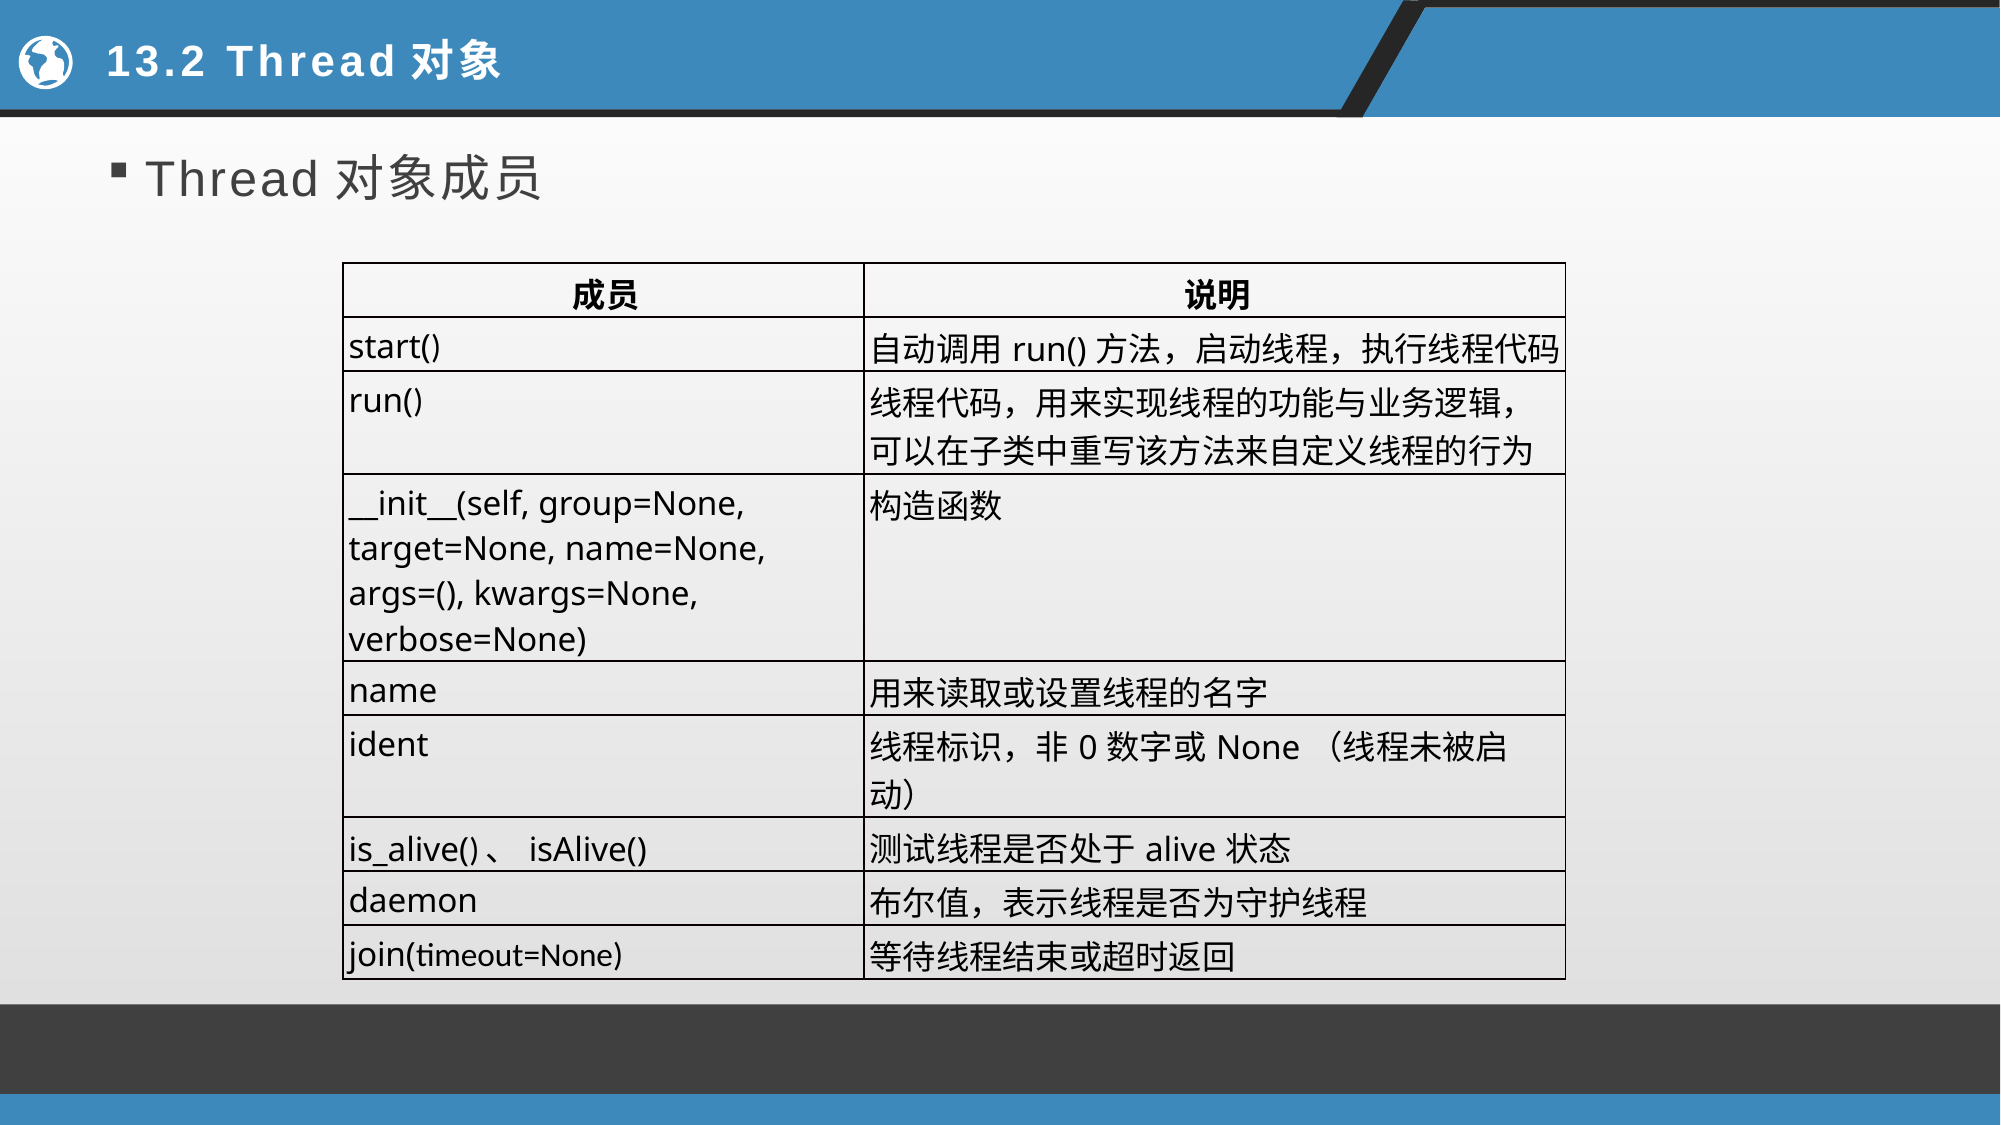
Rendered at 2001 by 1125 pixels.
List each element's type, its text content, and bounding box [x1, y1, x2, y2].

table_cell 自动调用run()方法，启动线程，执行线程代码 [865, 318, 1565, 370]
table_cell 用来读取或设置线程的名字 [865, 662, 1565, 714]
table_cell 测试线程是否处于alive状态 [865, 818, 1565, 870]
table_header 成员 [344, 264, 863, 316]
table_cell 等待线程结束或超时返回 [865, 926, 1565, 978]
table_cell __init__(self, group=None, target=None, name=None, args=(), kwargs=None, verbose=None) [344, 475, 863, 660]
table_cell name [344, 662, 863, 714]
title 13.2 Thread对象 [90, 24, 977, 228]
table_cell start() [344, 318, 863, 370]
table_cell join(timeout=None) [344, 926, 863, 978]
list Thread对象成员 [90, 146, 1921, 976]
table_cell ident [344, 716, 863, 816]
table_cell is_alive()、isAlive() [344, 818, 863, 870]
table_cell run() [344, 372, 863, 473]
table_header 说明 [865, 264, 1565, 316]
table_cell 构造函数 [865, 475, 1565, 660]
table_cell daemon [344, 872, 863, 924]
table_cell 布尔值，表示线程是否为守护线程 [865, 872, 1565, 924]
table_cell 线程标识，非0数字或None（线程未被启动） [865, 716, 1565, 816]
table_cell 线程代码，用来实现线程的功能与业务逻辑，可以在子类中重写该方法来自定义线程的行为 [865, 372, 1565, 473]
